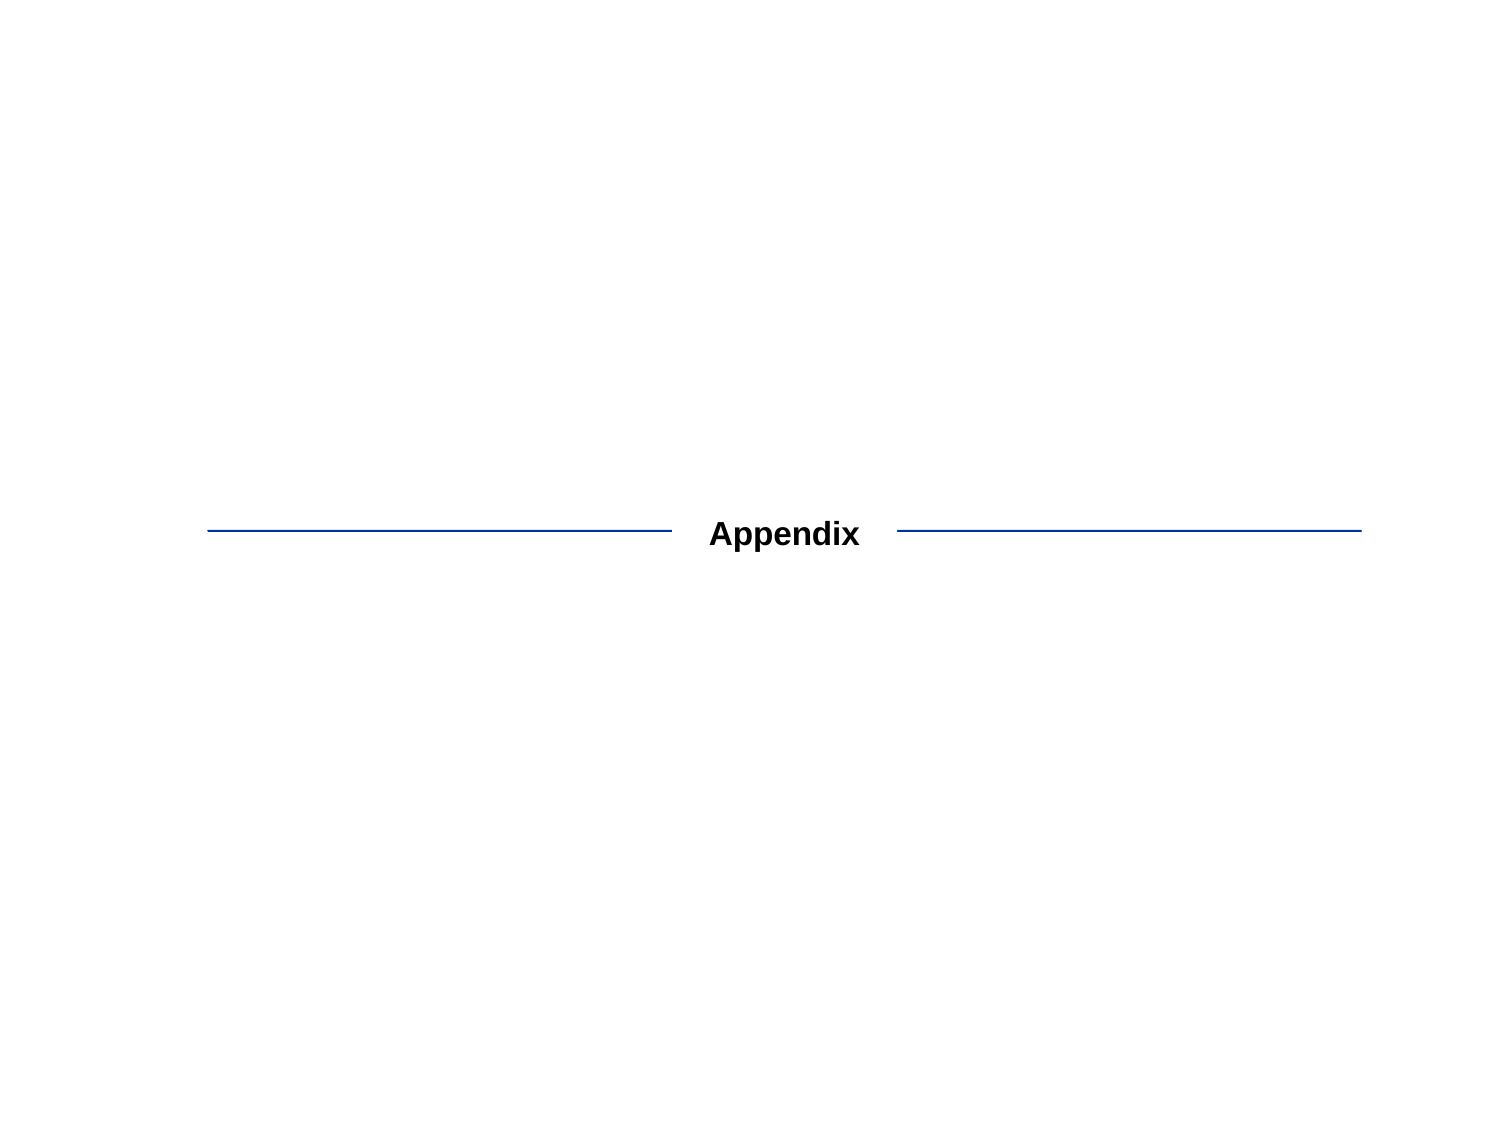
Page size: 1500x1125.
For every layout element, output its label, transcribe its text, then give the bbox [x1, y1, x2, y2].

list Appendix [671, 505, 898, 557]
